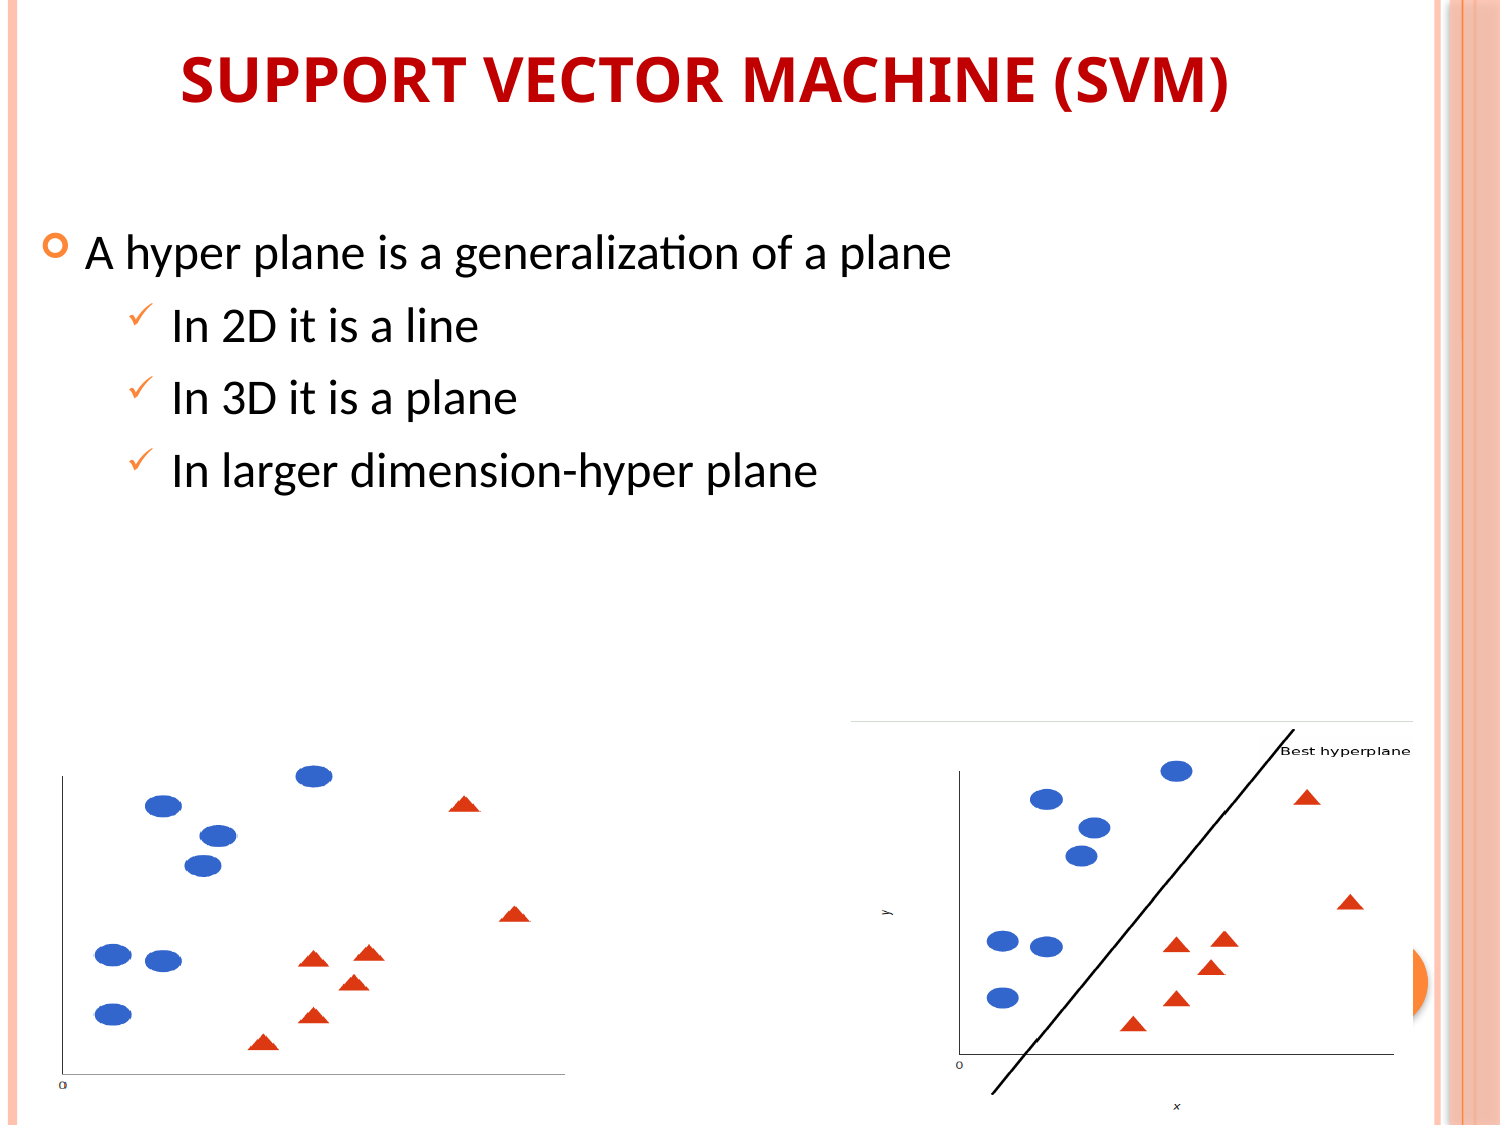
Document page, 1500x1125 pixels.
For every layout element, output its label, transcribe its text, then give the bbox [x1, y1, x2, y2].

text_box Support Vector Machine (SVM) [99, 37, 1325, 115]
picture [24, 724, 588, 1108]
picture [849, 720, 1413, 1113]
list A hyper plane is a generalization of a plane In 2D it is a line In 3D it is a plane In larger dimension-hyper plane [24, 212, 1444, 1012]
